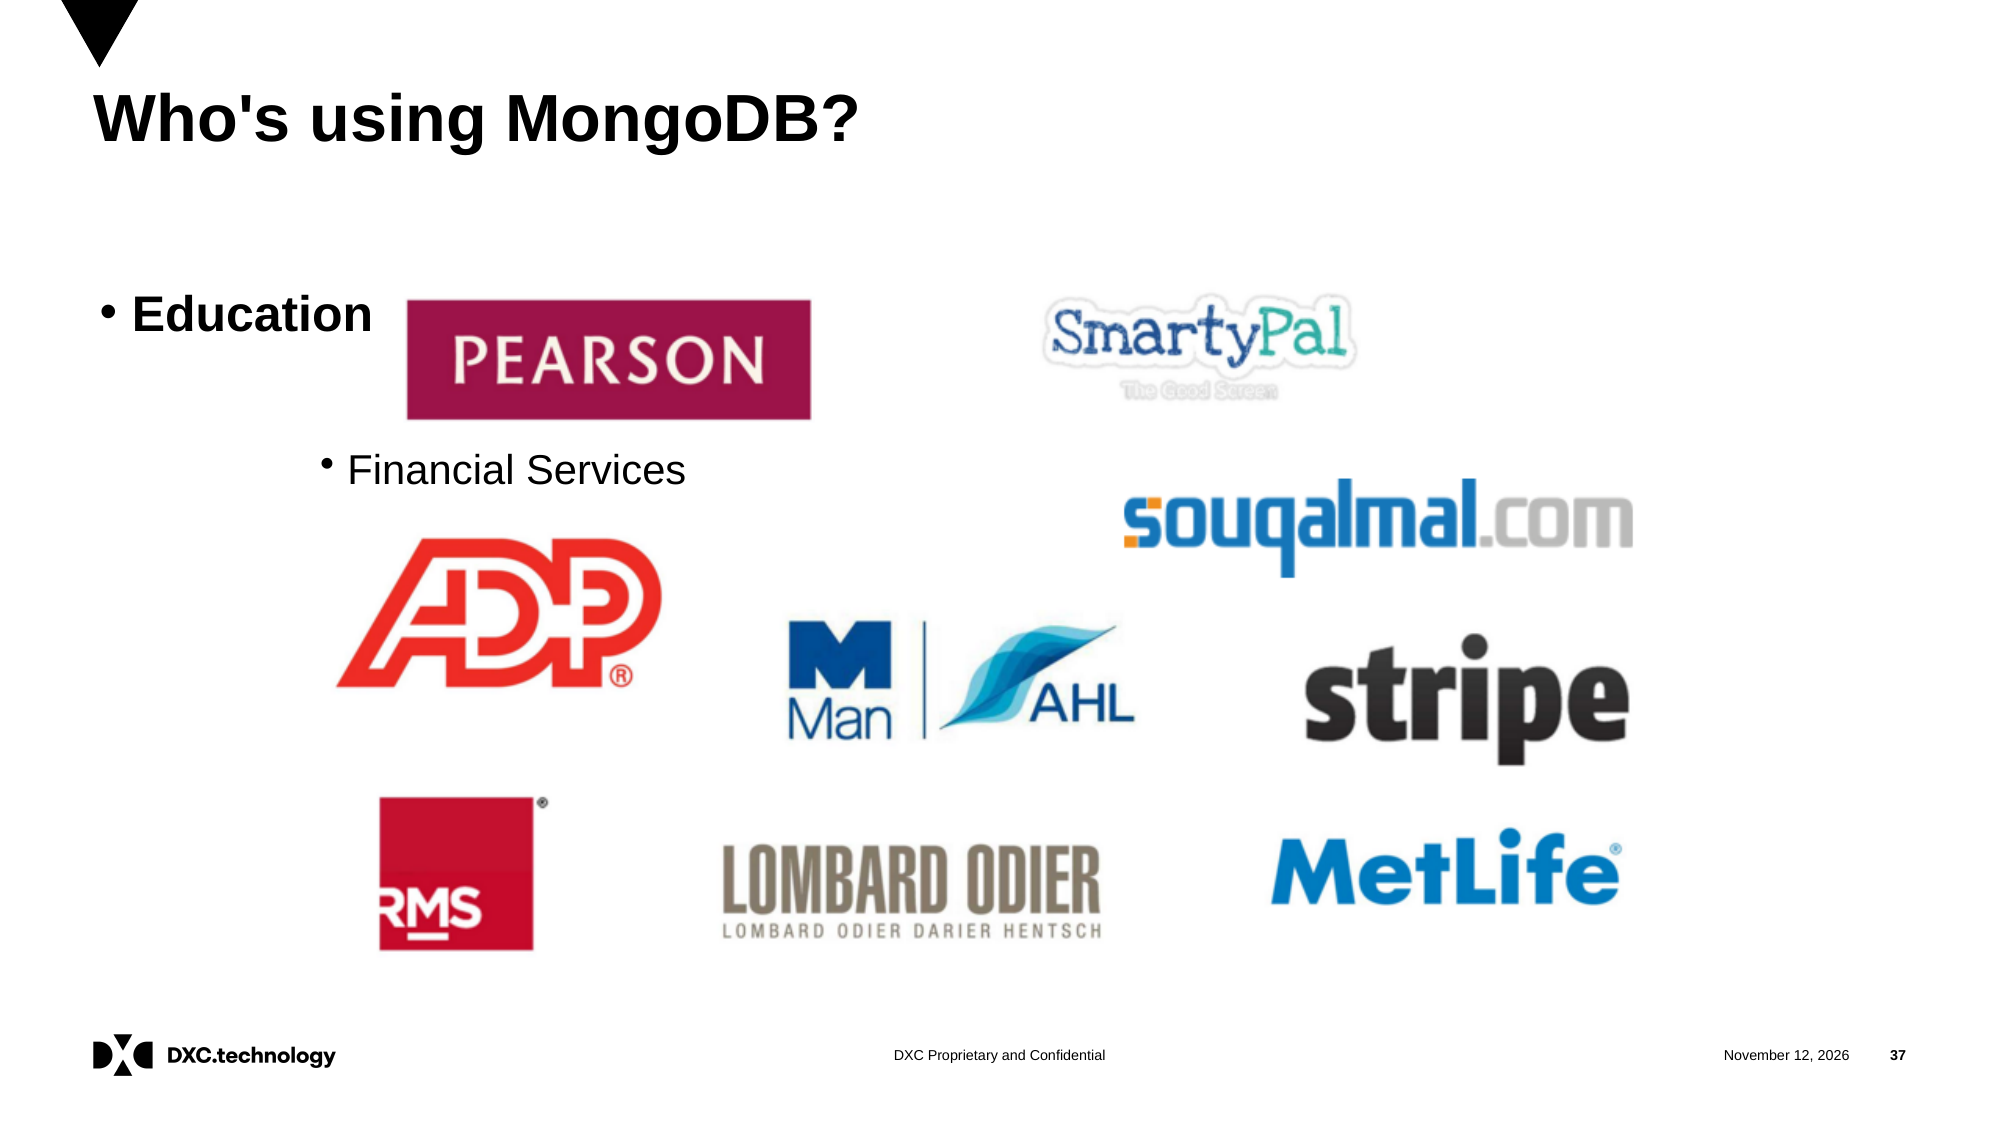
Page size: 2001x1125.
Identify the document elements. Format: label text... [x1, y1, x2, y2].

list Education [93, 281, 1625, 982]
picture [403, 296, 815, 423]
picture [1101, 471, 1655, 587]
picture [361, 780, 573, 969]
picture [273, 503, 1199, 769]
picture [1280, 621, 1655, 781]
text_box Financial Services [320, 448, 1700, 555]
picture [682, 815, 1135, 967]
picture [1253, 818, 1652, 928]
title Who's using MongoDB? [93, 87, 1907, 282]
picture [1018, 276, 1378, 420]
